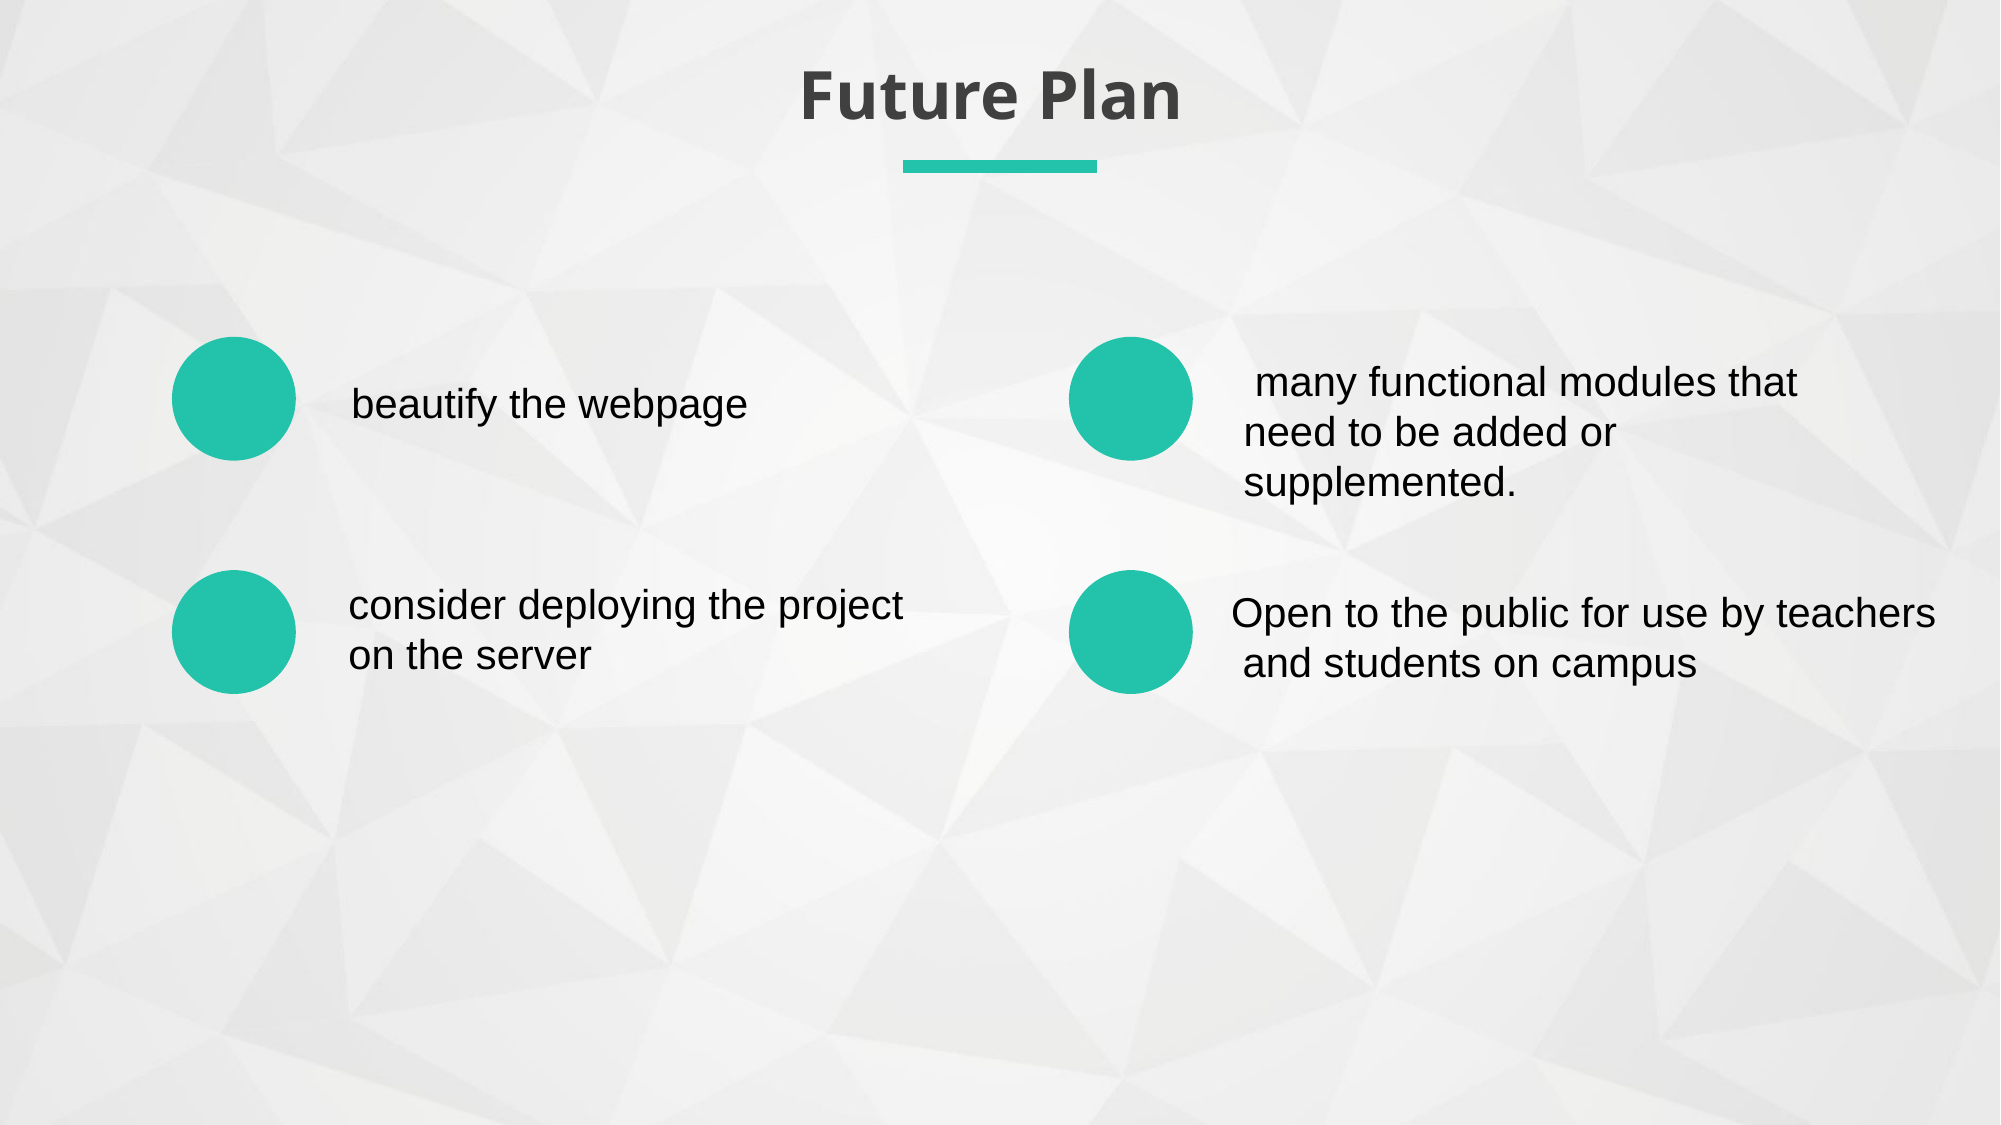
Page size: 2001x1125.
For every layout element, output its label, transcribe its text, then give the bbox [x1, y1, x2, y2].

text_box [1068, 570, 1951, 694]
text_box Future Plan [783, 45, 1216, 140]
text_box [171, 336, 877, 461]
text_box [1068, 336, 1906, 464]
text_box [171, 570, 931, 694]
picture [0, 0, 2000, 1125]
